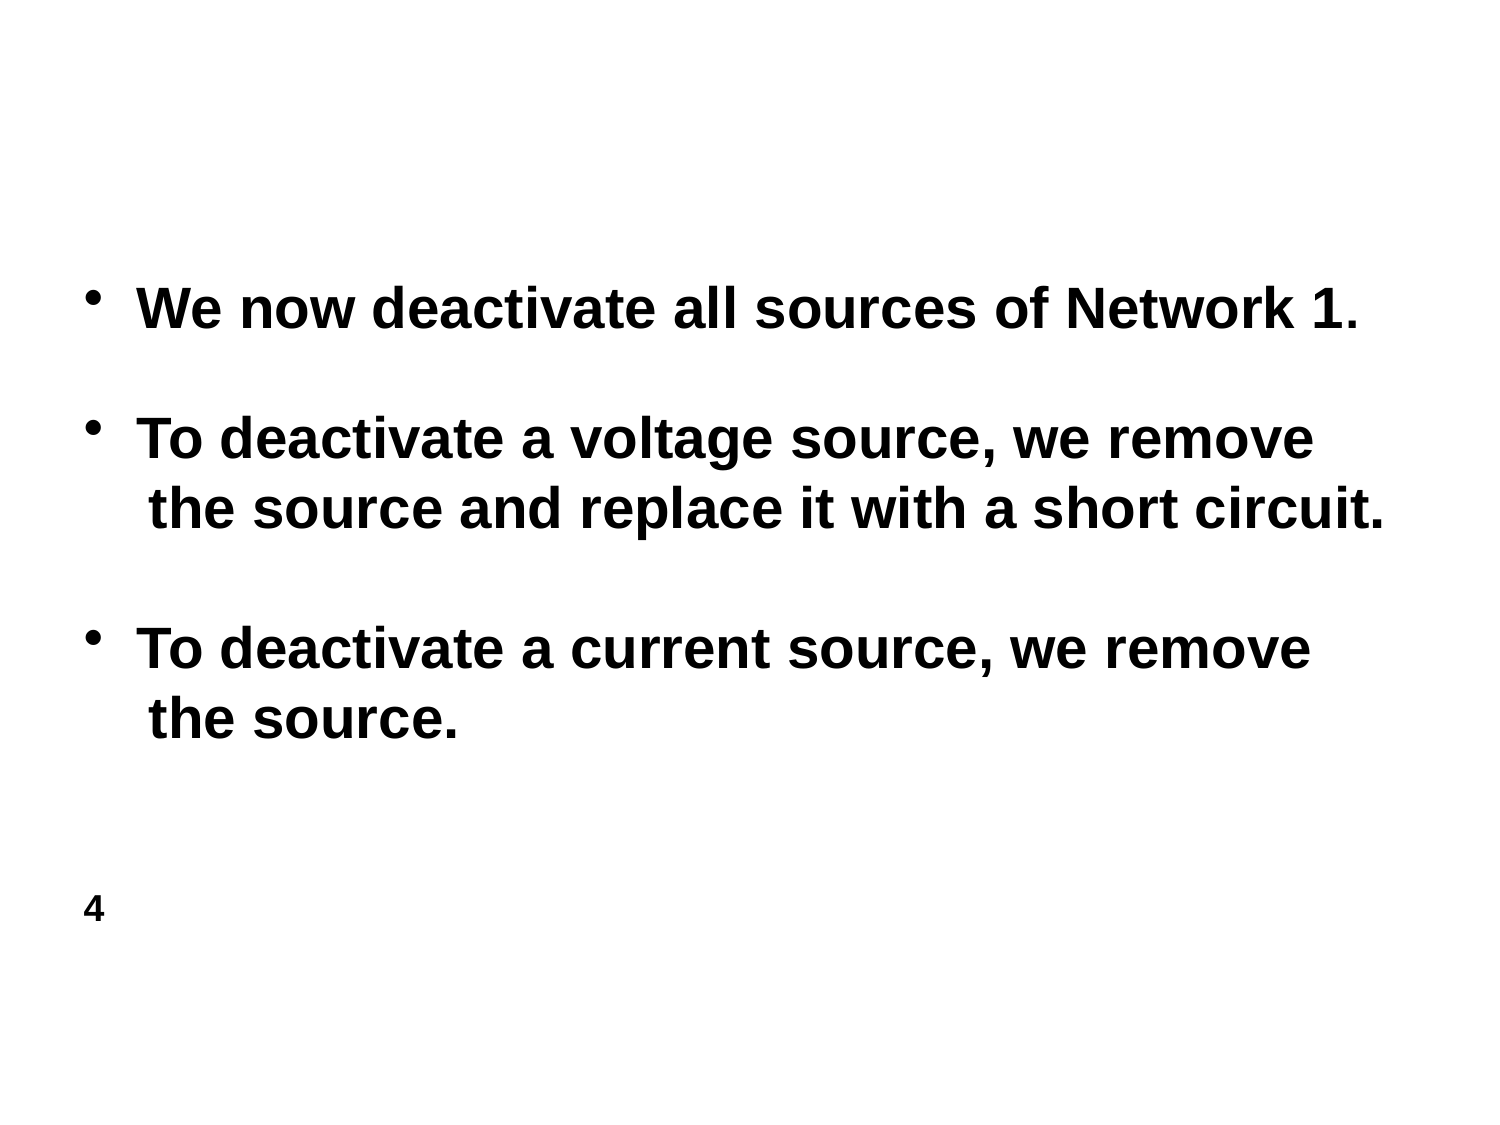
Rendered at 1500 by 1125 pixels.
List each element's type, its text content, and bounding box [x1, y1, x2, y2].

text_box 4 [69, 877, 122, 937]
text_box We now deactivate all sources of Network 1. To deactivate a voltage source, we remove the source and replace it with a short circuit. To deactivate a current source, we remove the source. [69, 262, 1457, 758]
